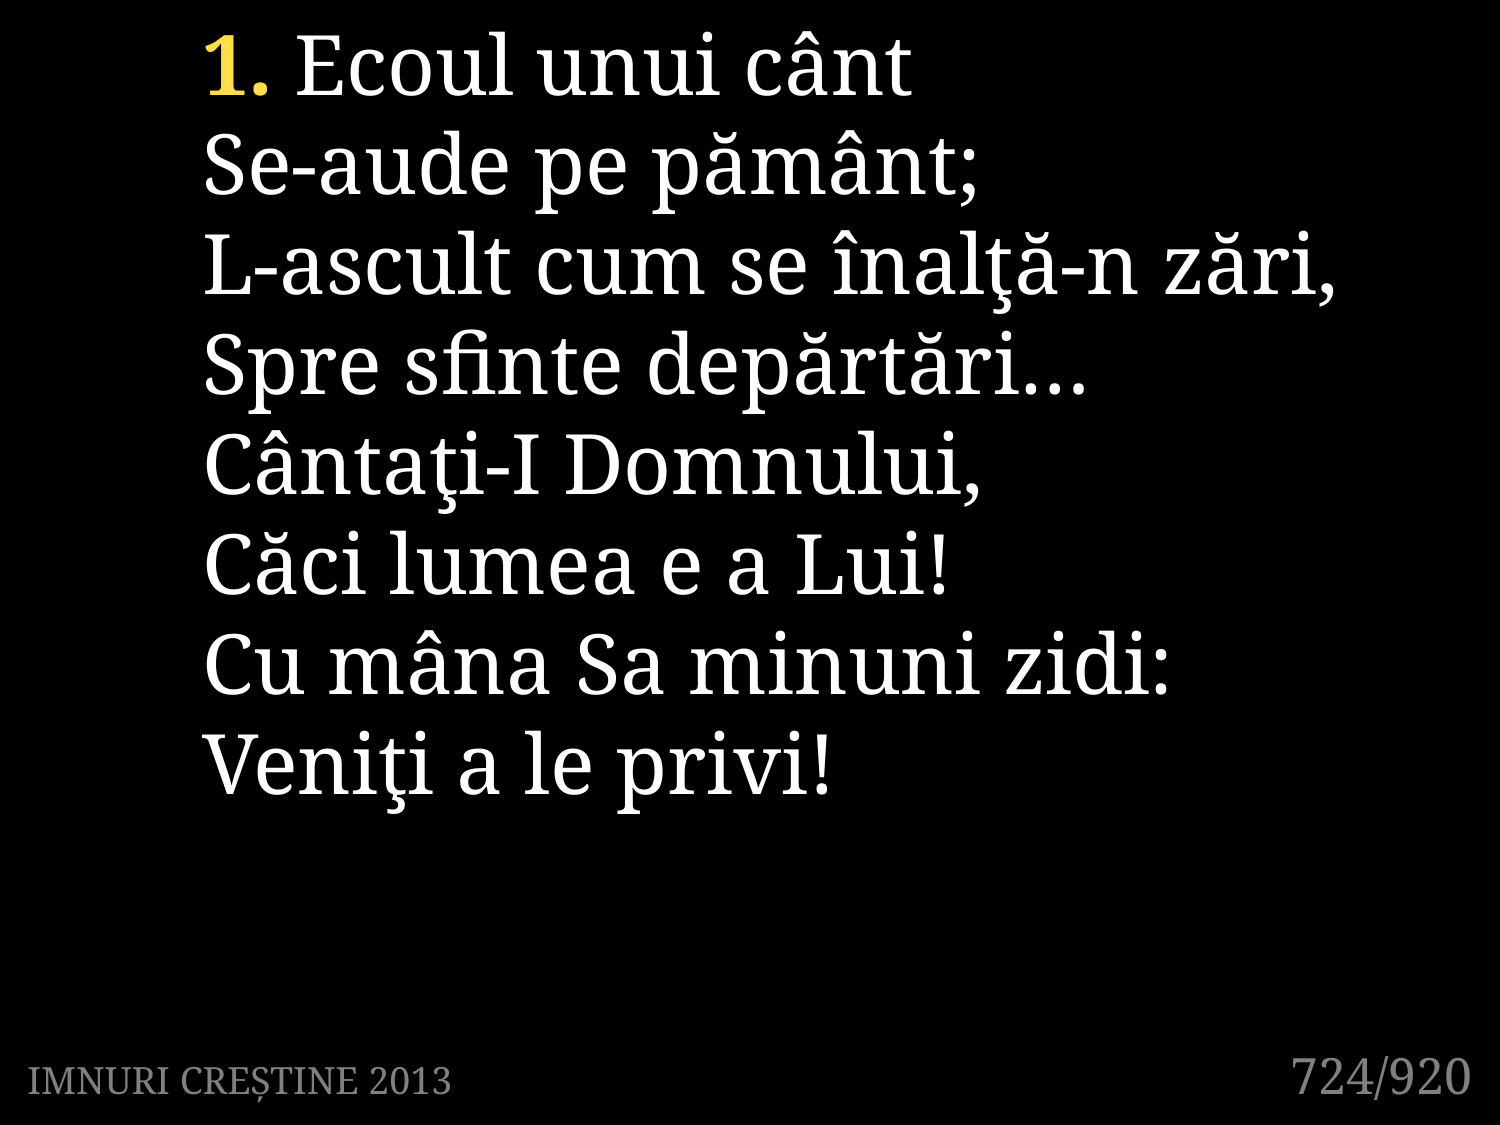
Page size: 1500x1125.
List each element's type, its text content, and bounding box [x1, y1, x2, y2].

text_box 724/920 [637, 1037, 1488, 1113]
text_box 1. Ecoul unui cânt Se-aude pe pământ; L-ascult cum se înalţă-n zări, Spre sfinte depărtări… Cântaţi-I Domnului, Căci lumea e a Lui! Cu mâna Sa minuni zidi: Veniţi a le privi! [187, 4, 1500, 819]
text_box IMNURI CREȘTINE 2013 [12, 1049, 637, 1110]
